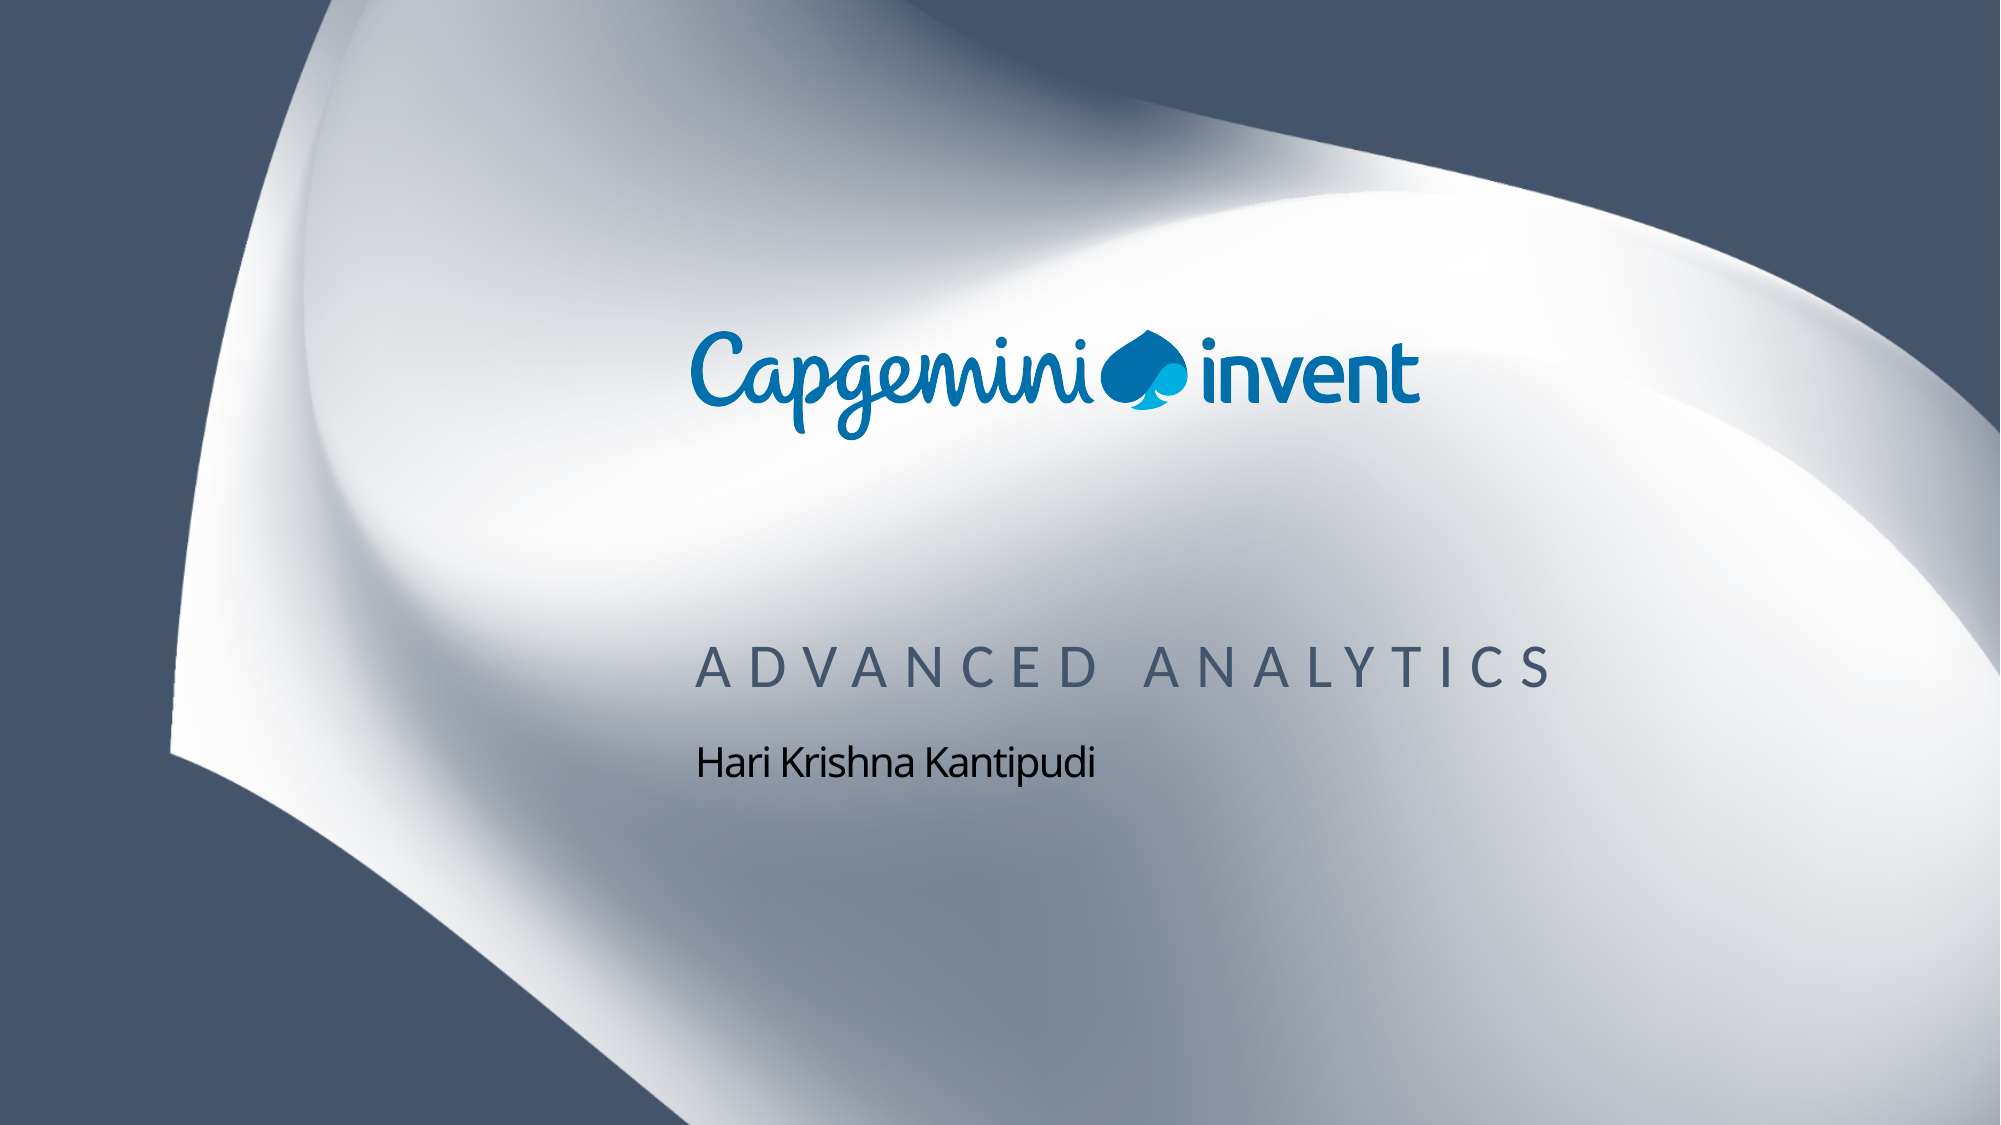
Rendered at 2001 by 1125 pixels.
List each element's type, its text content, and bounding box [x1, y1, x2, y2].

subtitle Hari Krishna Kantipudi [695, 735, 1827, 937]
picture [0, 0, 2001, 1125]
list ADVANCED ANALYTICS [695, 494, 1827, 708]
